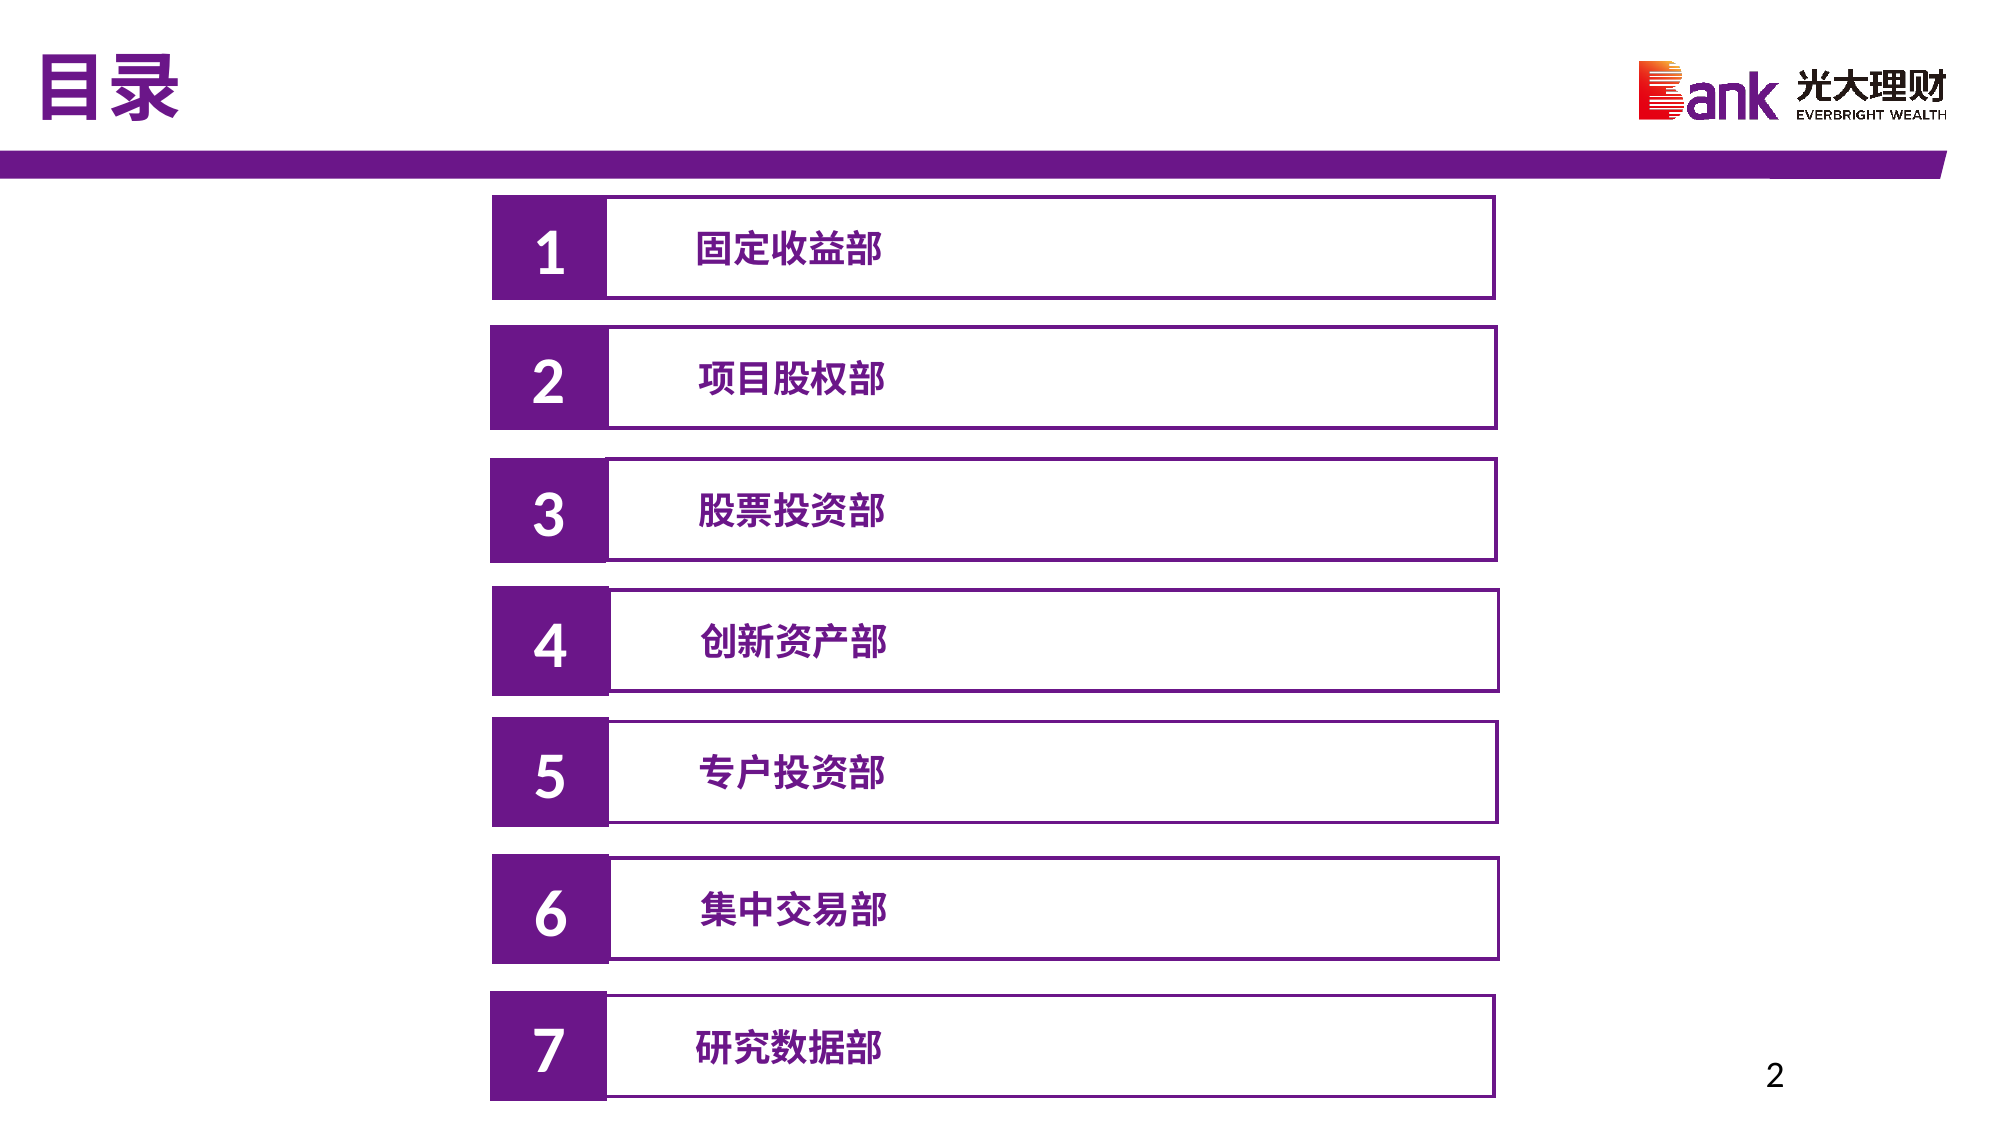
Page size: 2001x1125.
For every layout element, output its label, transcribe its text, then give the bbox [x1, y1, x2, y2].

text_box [492, 992, 1494, 1099]
picture [1639, 61, 1946, 120]
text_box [494, 856, 1499, 963]
list 目录 [18, 41, 1946, 141]
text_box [492, 326, 1497, 428]
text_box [493, 197, 1494, 299]
text_box 1 [1750, 1042, 2000, 1103]
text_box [493, 719, 1497, 825]
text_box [493, 587, 1499, 694]
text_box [492, 459, 1497, 561]
